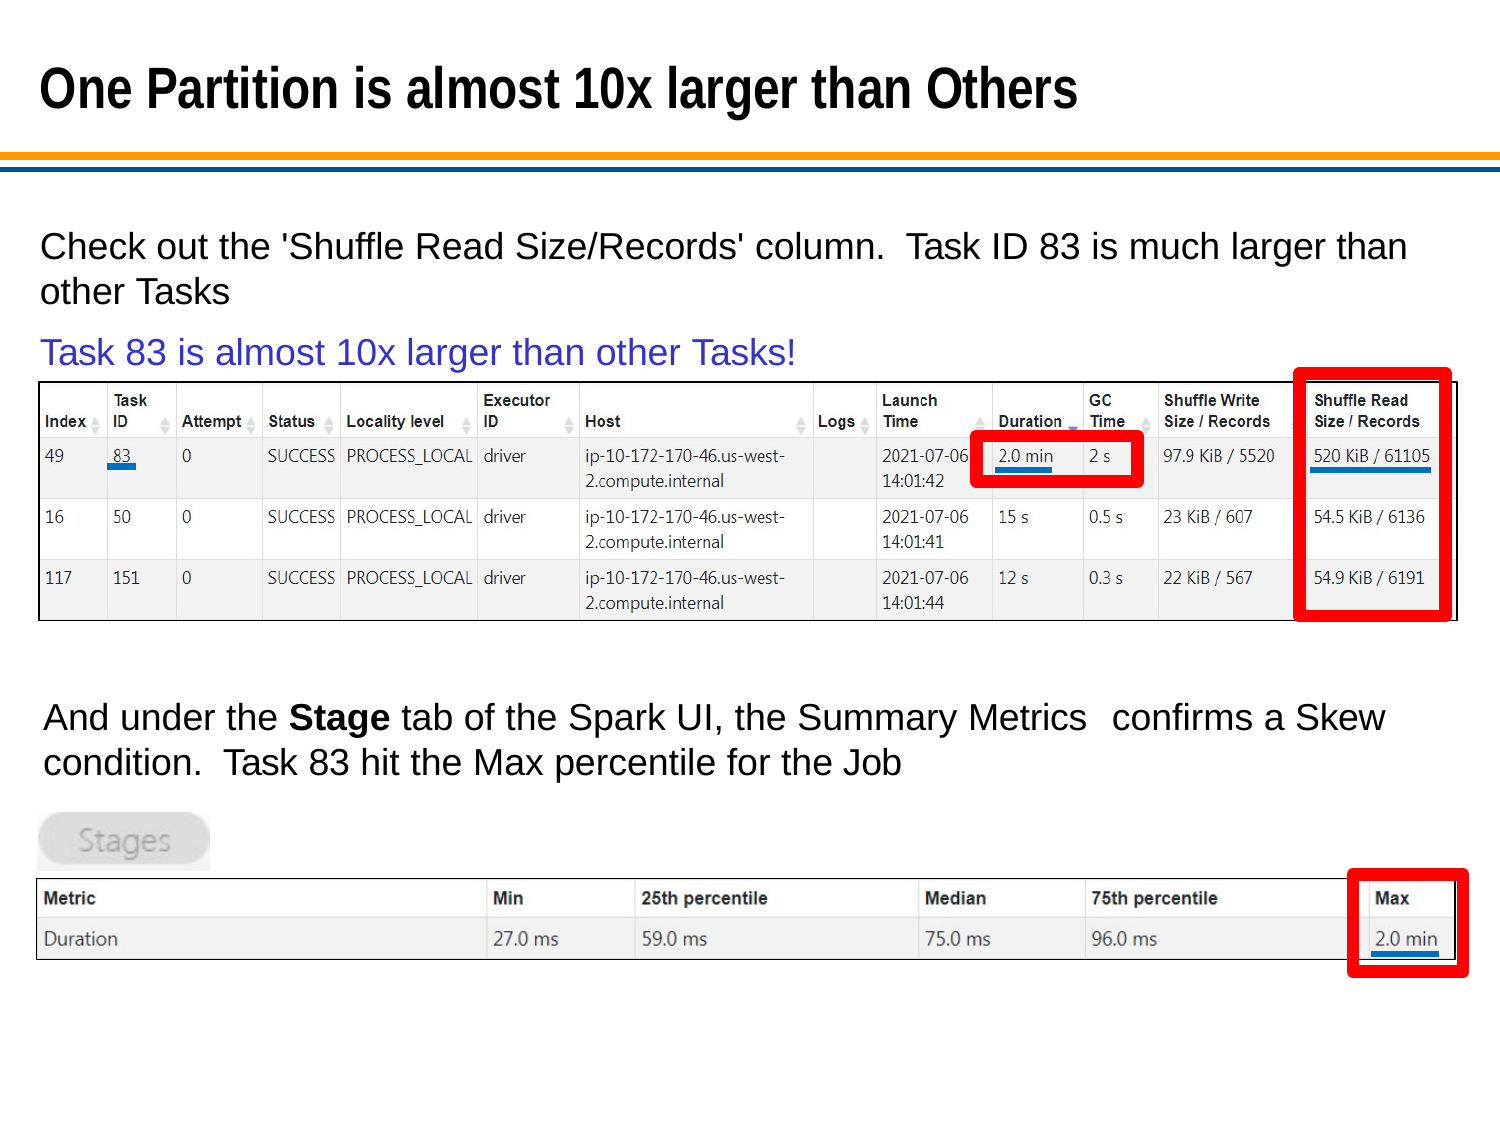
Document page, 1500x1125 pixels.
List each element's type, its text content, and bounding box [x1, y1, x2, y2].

text_box Check out the 'Shuffle Read Size/Records' column. Task ID 83 is much larger than other Tasks Task 83 is almost 10x larger than other Tasks! [37, 220, 1415, 374]
text_box And under the Stage tab of the Spark UI, the Summary Metrics confirms a Skew condition. Task 83 hit the Max percentile for the Job [41, 690, 1388, 783]
text_box [24, 37, 250, 124]
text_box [35, 812, 1470, 979]
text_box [37, 380, 1458, 622]
text_box [1299, 373, 1446, 379]
title One Partition is almost 10x larger than Others [37, 48, 1463, 239]
